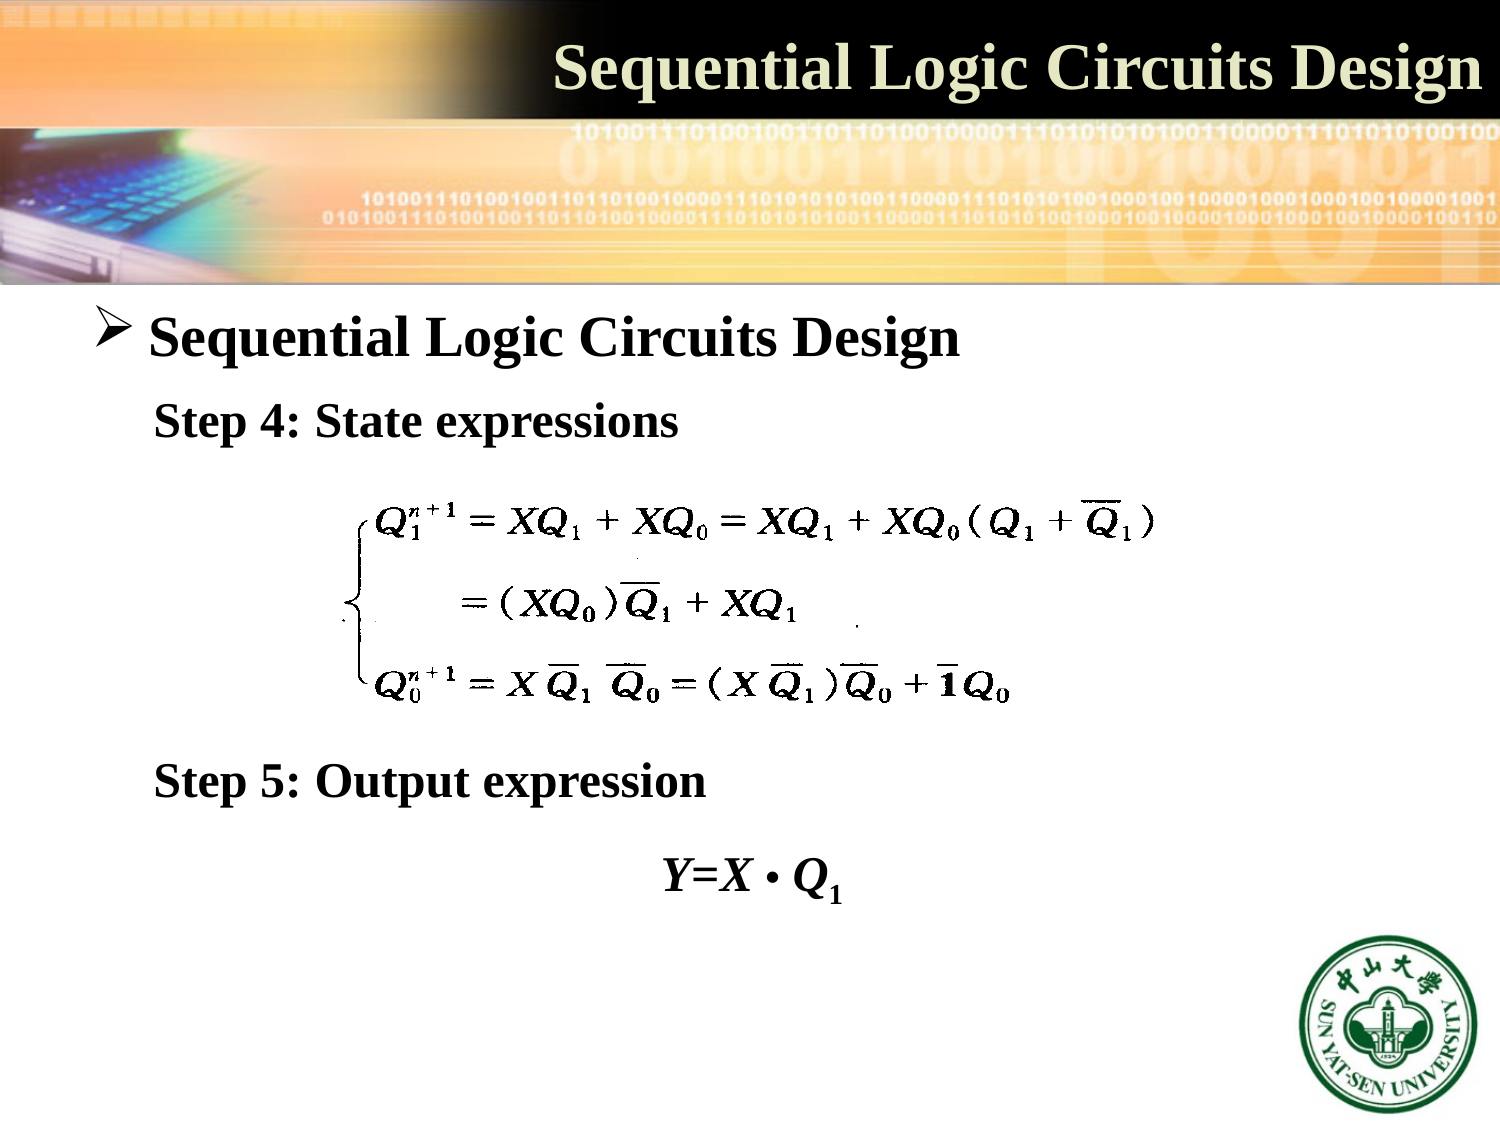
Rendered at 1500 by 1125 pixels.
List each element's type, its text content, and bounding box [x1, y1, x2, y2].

text_box Step 4: State expressions [138, 380, 1424, 456]
picture [1293, 930, 1489, 1118]
picture [317, 465, 1183, 729]
title Sequential Logic Circuits Design [212, 1, 1500, 126]
text_box Sequential Logic Circuits Design [76, 290, 1471, 398]
picture [0, 1, 1500, 285]
text_box Step 5: Output expression [138, 739, 1424, 815]
text_box Y=X • Q1 [645, 834, 859, 918]
